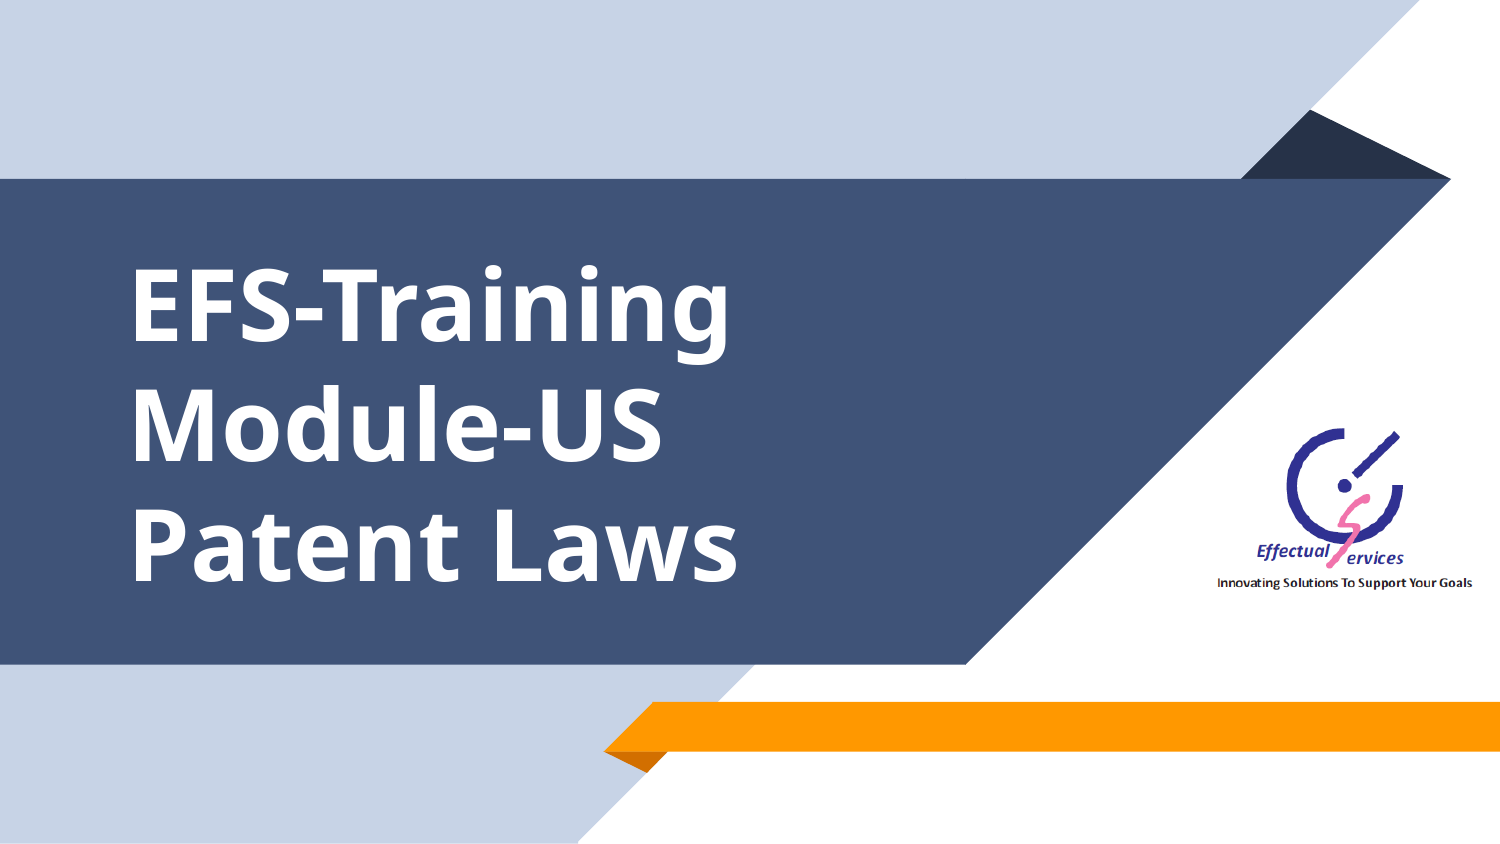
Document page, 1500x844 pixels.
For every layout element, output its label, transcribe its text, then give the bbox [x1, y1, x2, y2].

picture [1212, 421, 1475, 594]
title EFS-Training Module-US Patent Laws [112, 178, 994, 665]
